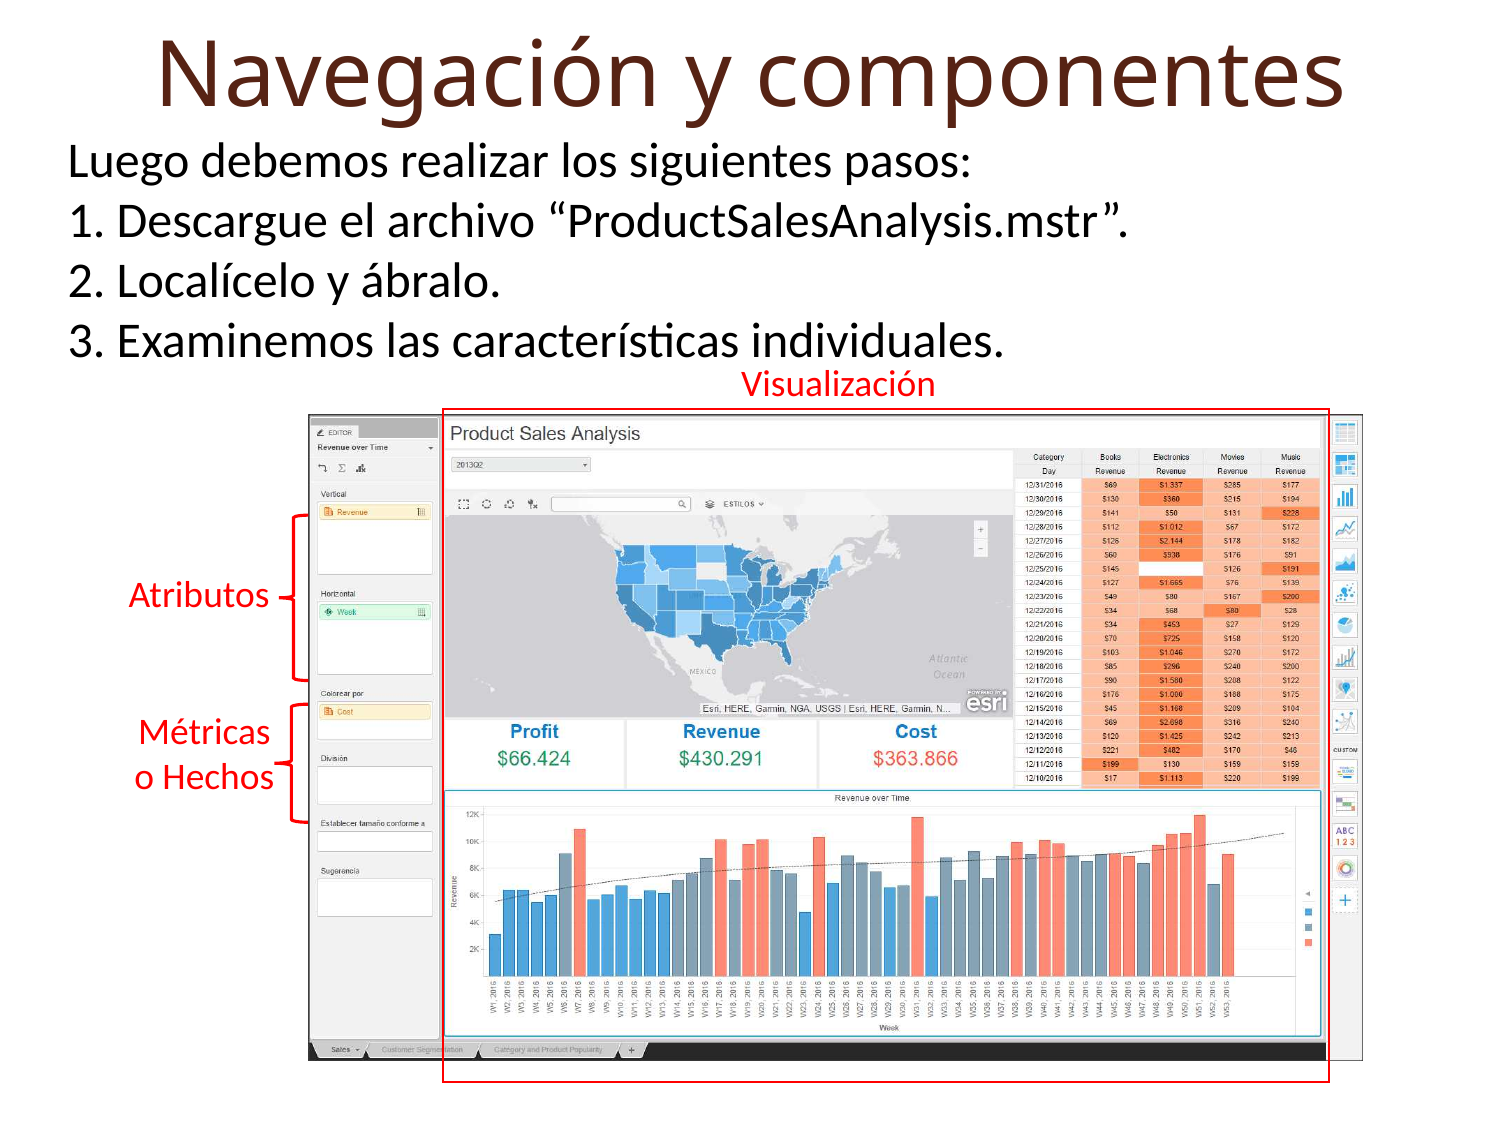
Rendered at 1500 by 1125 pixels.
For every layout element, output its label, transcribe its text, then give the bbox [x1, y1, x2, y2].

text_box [113, 351, 1363, 1083]
text_box Luego debemos realizar los siguientes pasos: 1. Descargue el archivo “ProductSalesAnalysis.mstr”. 2. Localícelo y ábralo. 3. Examinemos las características individuales. [53, 119, 1466, 359]
text_box Navegación y componentes [76, 6, 1425, 120]
